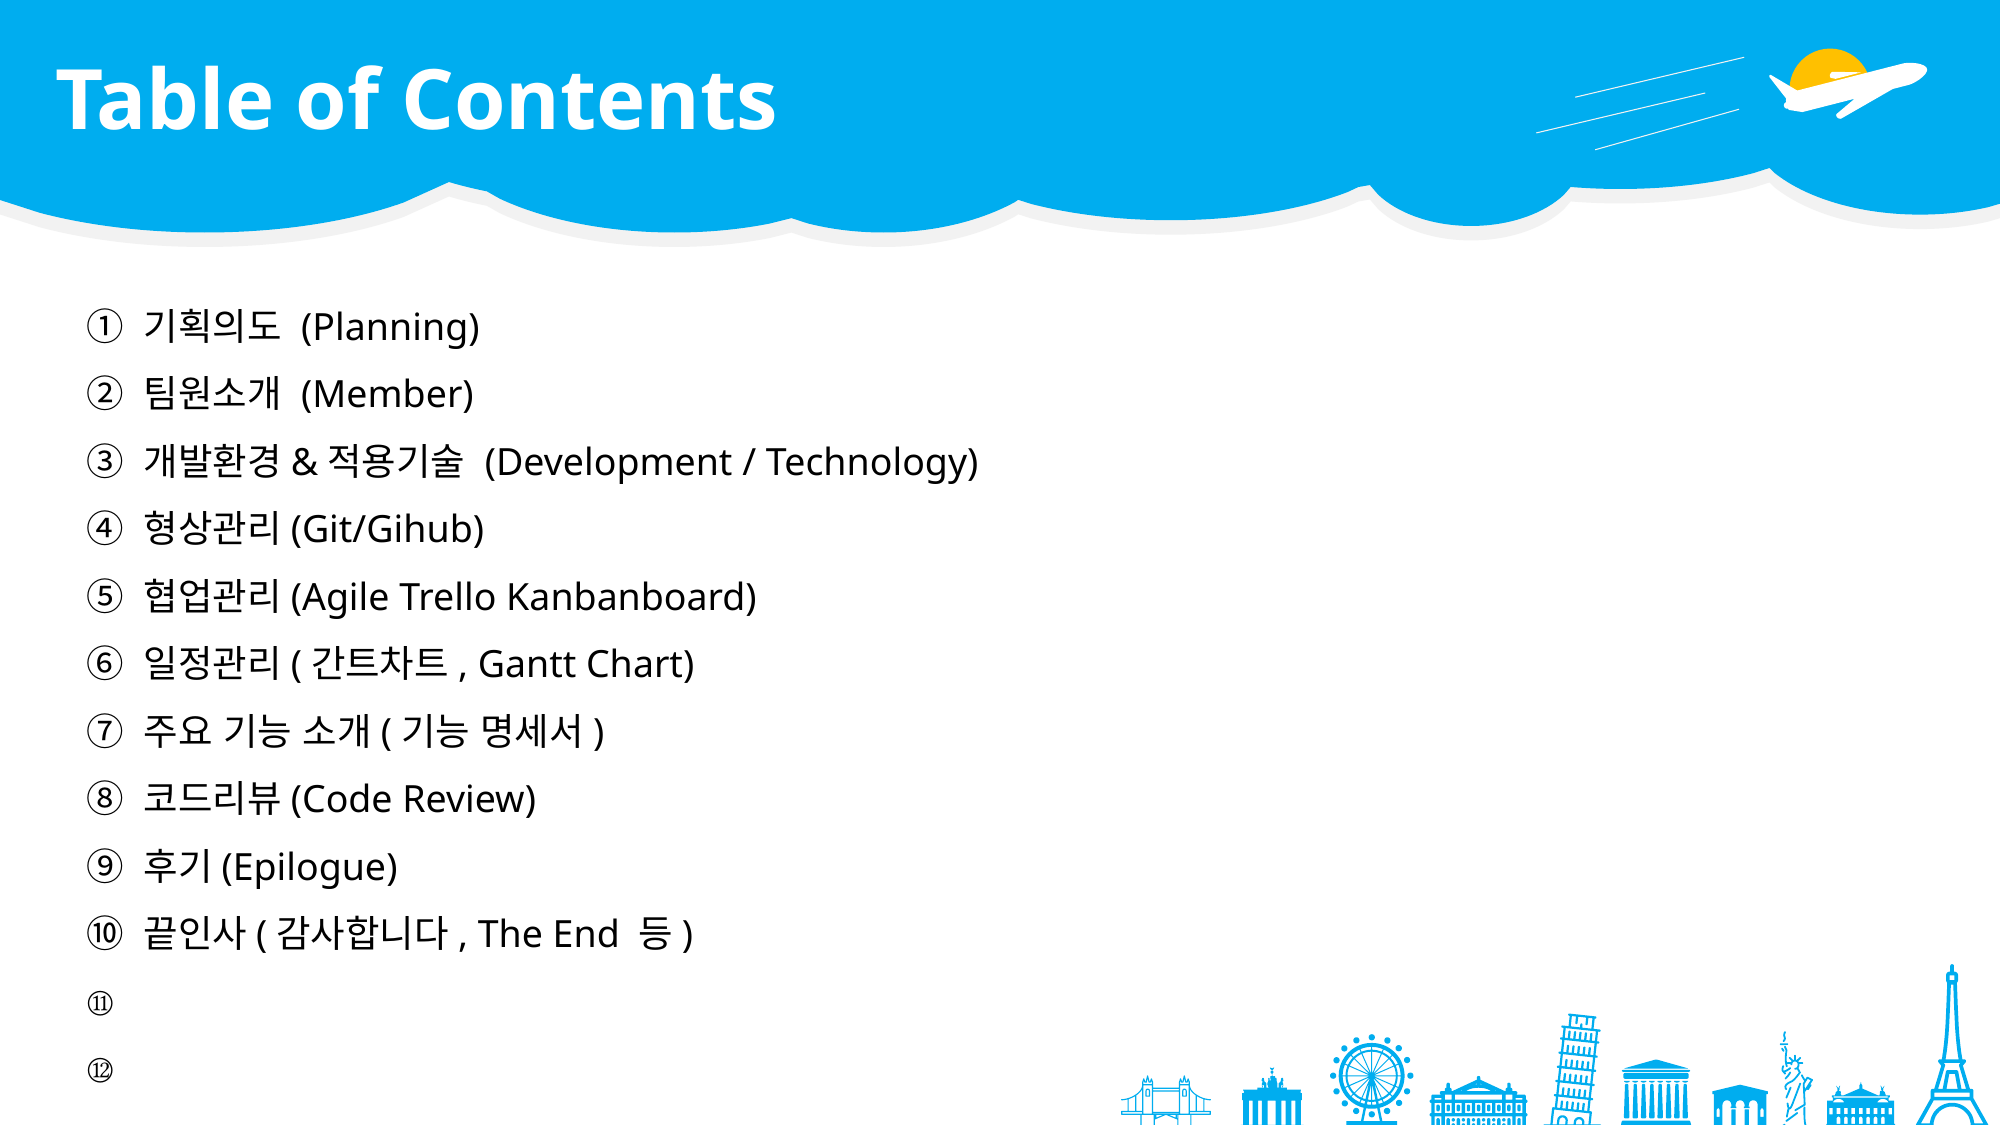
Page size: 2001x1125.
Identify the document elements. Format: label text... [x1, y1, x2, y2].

text_box Table of Contents [40, 39, 1100, 154]
text_box [0, 0, 2000, 234]
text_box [1121, 964, 1989, 1125]
text_box ① 기획의도 (Planning) ② 팀원소개 (Member) ③ 개발환경&적용기술 (Development / Technology) ④ 형상관리(Git/Gihub) ⑤ 협업관리(Agile Trello Kanbanboard) ⑥ 일정관리(간트차트, Gantt Chart) ⑦ 주요 기능 소개(기능 명세서) ⑧ 코드리뷰(Code Review) ⑨ 후기(Epilogue) ⑩ 끝인사(감사합니다, The End 등) ⑪ ⑫ [72, 272, 1105, 1098]
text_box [1536, 30, 1917, 150]
text_box [0, 170, 2000, 249]
